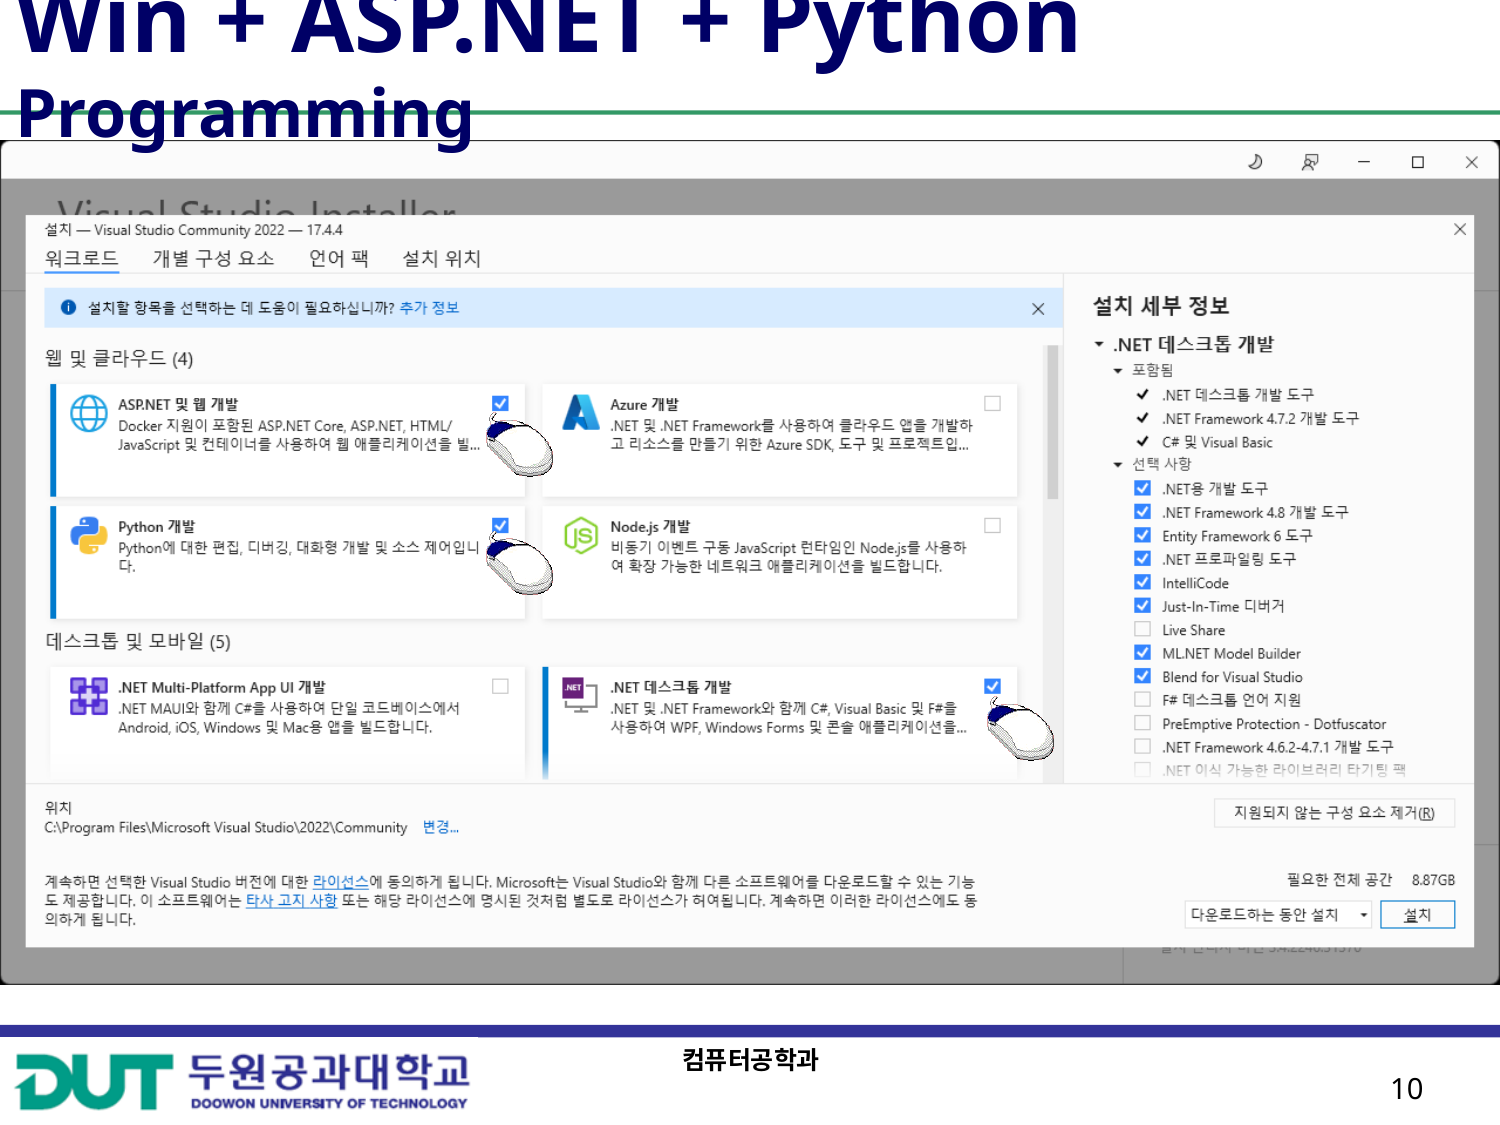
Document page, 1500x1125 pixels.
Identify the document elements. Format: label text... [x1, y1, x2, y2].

picture [0, 1037, 478, 1125]
title Win + ASP.NET + Python Programming [0, 0, 1500, 113]
picture [0, 140, 1500, 985]
